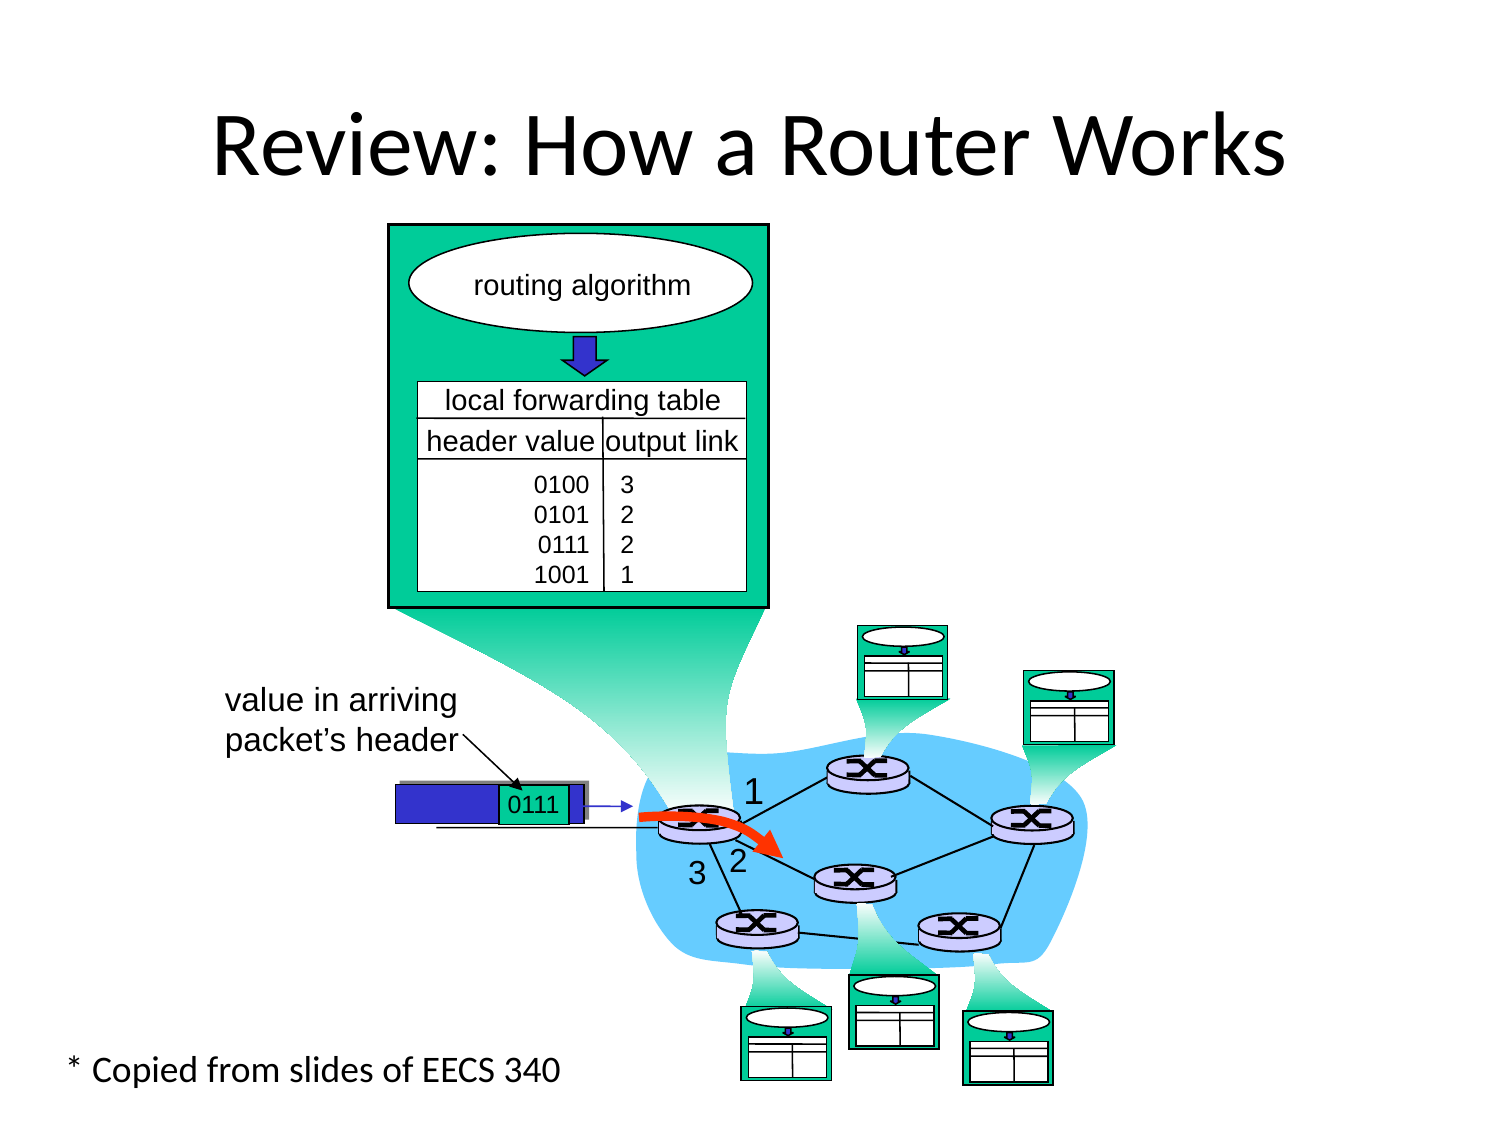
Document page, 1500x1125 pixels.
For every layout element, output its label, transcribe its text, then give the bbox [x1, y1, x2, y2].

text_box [209, 224, 1117, 1086]
text_box * Copied from slides of EECS 340 [50, 1037, 577, 1098]
title Review: How a Router Works [75, 45, 1425, 233]
